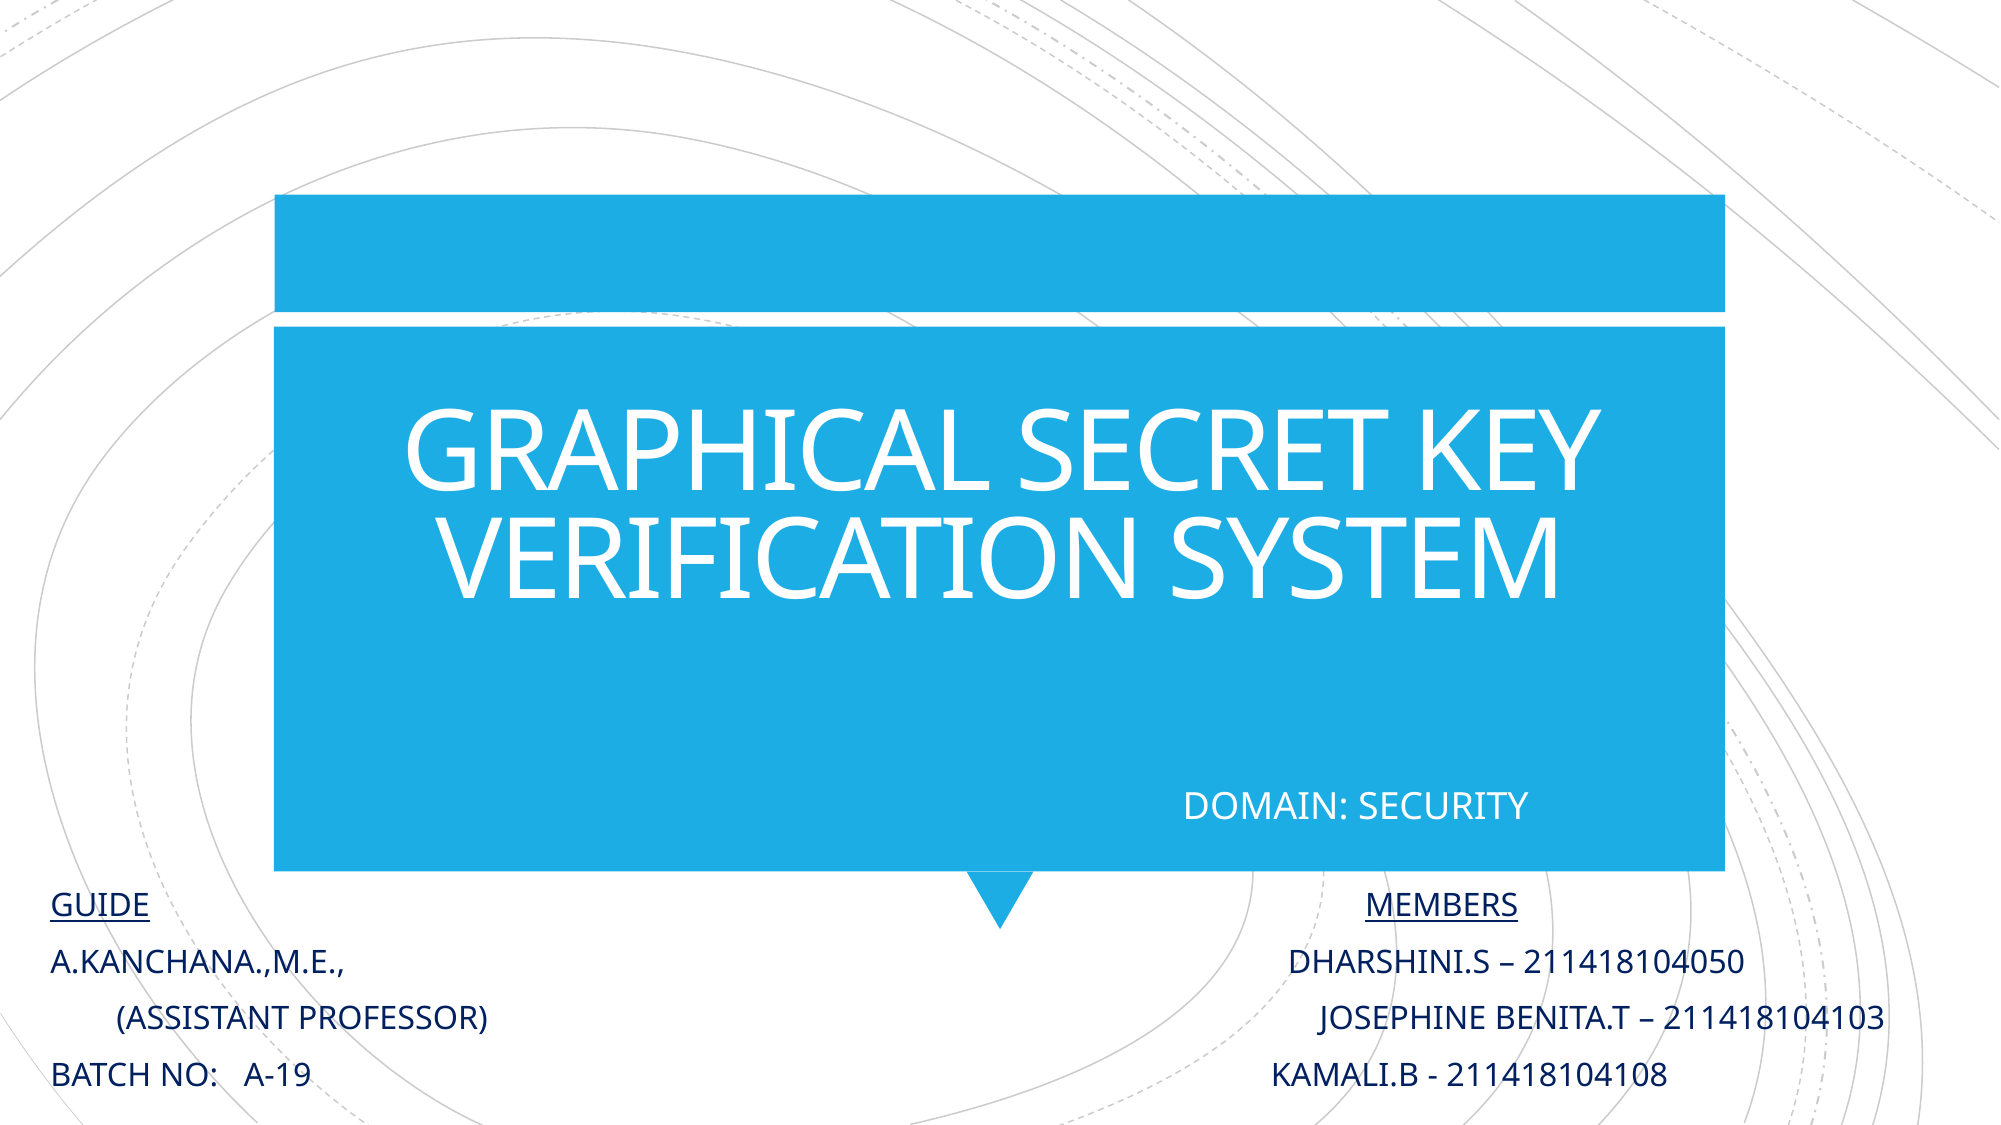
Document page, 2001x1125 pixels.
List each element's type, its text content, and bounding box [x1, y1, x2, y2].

subtitle GUIDE MEMBERS A.KANCHANA.,M.E., DHARSHINI.S – 211418104050 (ASSISTANT PROFESSOR) JOSEPHINE BENITA.T – 211418104103 BATCH NO: A-19 KAMALI.B - 211418104108 [35, 884, 1968, 1106]
title GRAPHICAL SECRET KEY VERIFICATION SYSTEM [288, 340, 1713, 620]
text_box DOMAIN: SECURITY [1167, 774, 1624, 834]
